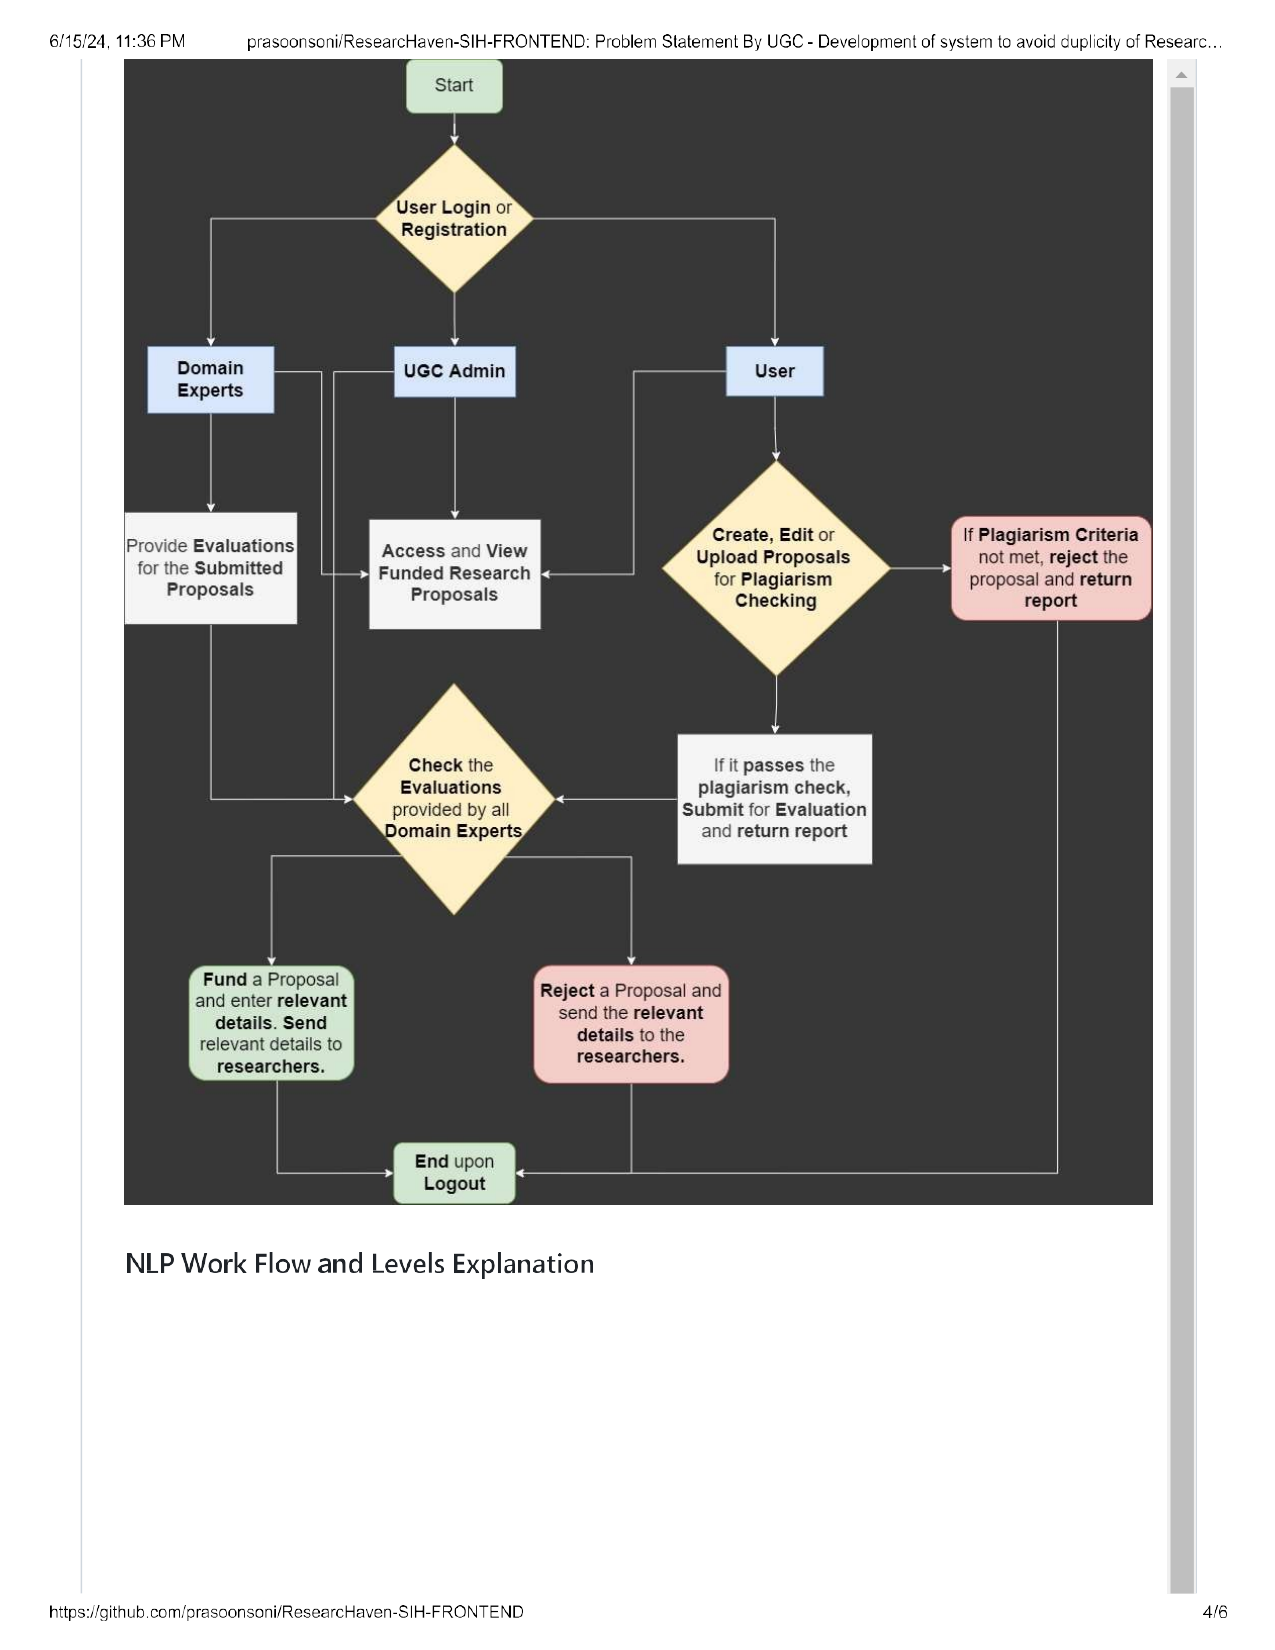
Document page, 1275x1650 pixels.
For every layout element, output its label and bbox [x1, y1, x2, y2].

text_box [116, 34, 184, 48]
picture [255, 1252, 311, 1274]
picture [50, 1605, 524, 1622]
text_box [127, 1253, 174, 1274]
text_box [318, 1252, 363, 1274]
text_box [50, 34, 109, 50]
picture [1167, 87, 1196, 1594]
text_box [181, 1252, 247, 1274]
picture [124, 58, 1154, 1205]
text_box [248, 34, 1221, 51]
picture [372, 1252, 444, 1274]
text_box [453, 1252, 593, 1280]
picture [1203, 1605, 1227, 1618]
